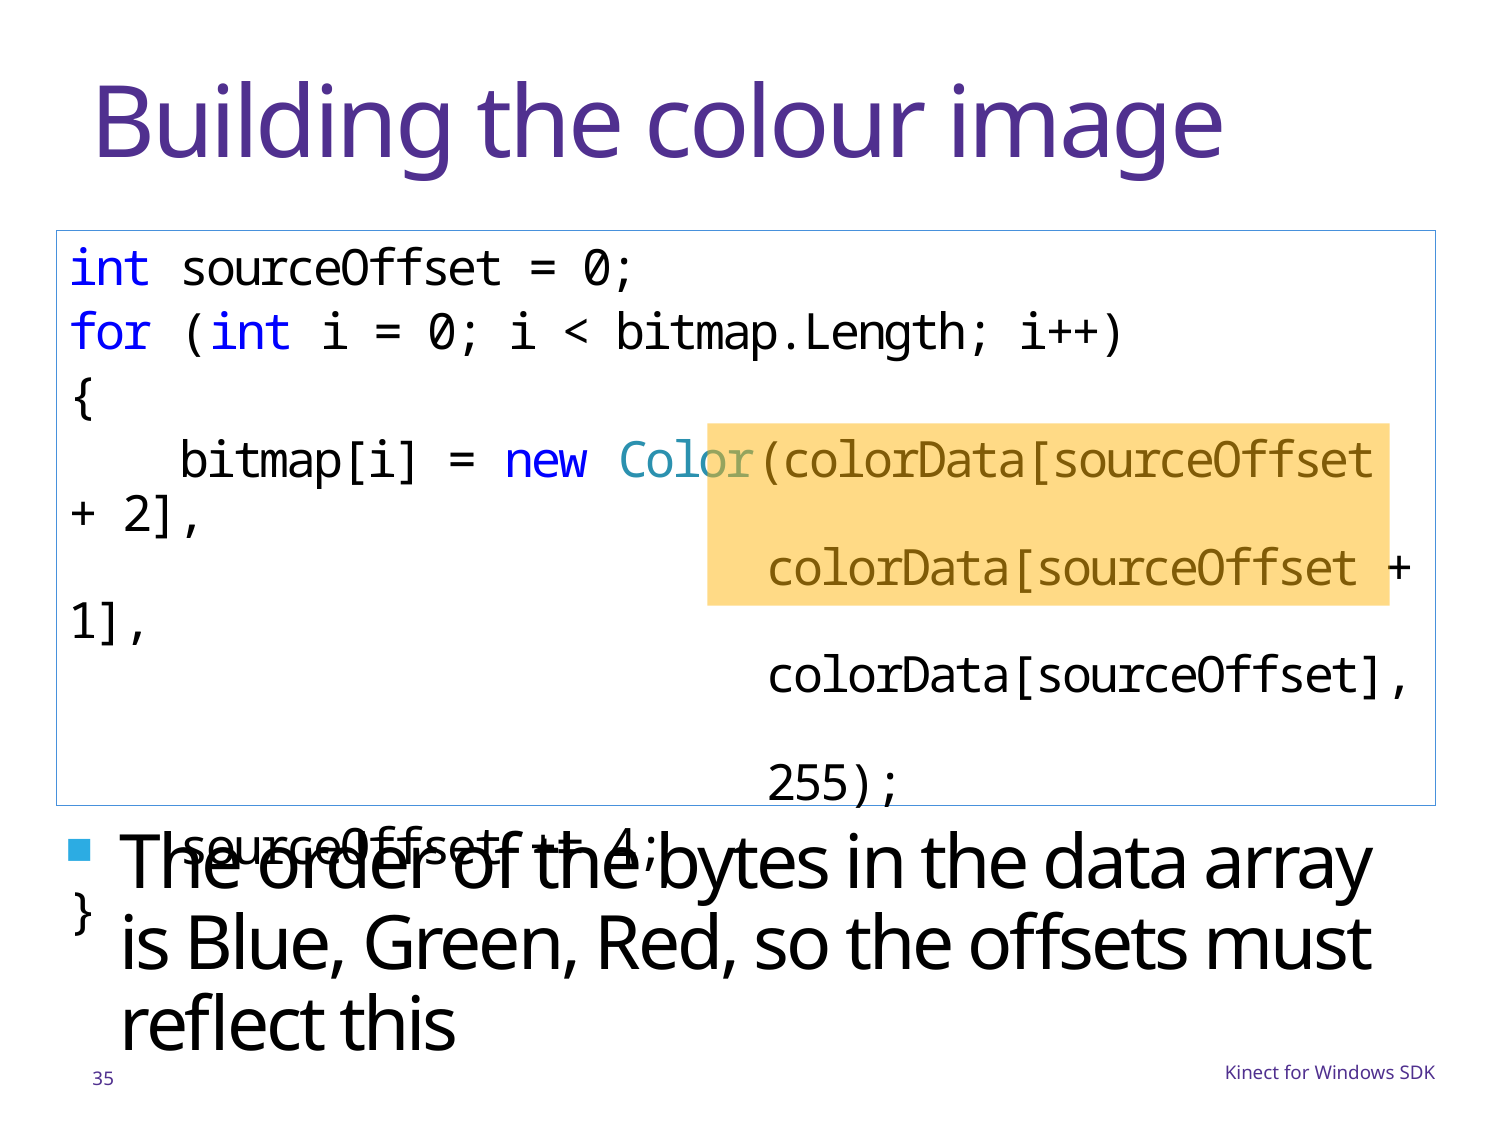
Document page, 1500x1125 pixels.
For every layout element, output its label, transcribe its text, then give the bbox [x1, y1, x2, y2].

list The order of the bytes in the data array is Blue, Green, Red, so the offsets must reflect this [62, 823, 1435, 988]
title Building the colour image [90, 70, 1463, 180]
text_box [705, 421, 1392, 608]
list int sourceOffset = 0; for (int i = 0; i < bitmap.Length; i++) { bitmap[i] = new Color(colorData[sourceOffset + 2], colorData[sourceOffset + 1], colorData[sourceOffset], 255); sourceOffset += 4; } [56, 230, 1436, 806]
slide_number 35 [0, 1053, 114, 1107]
